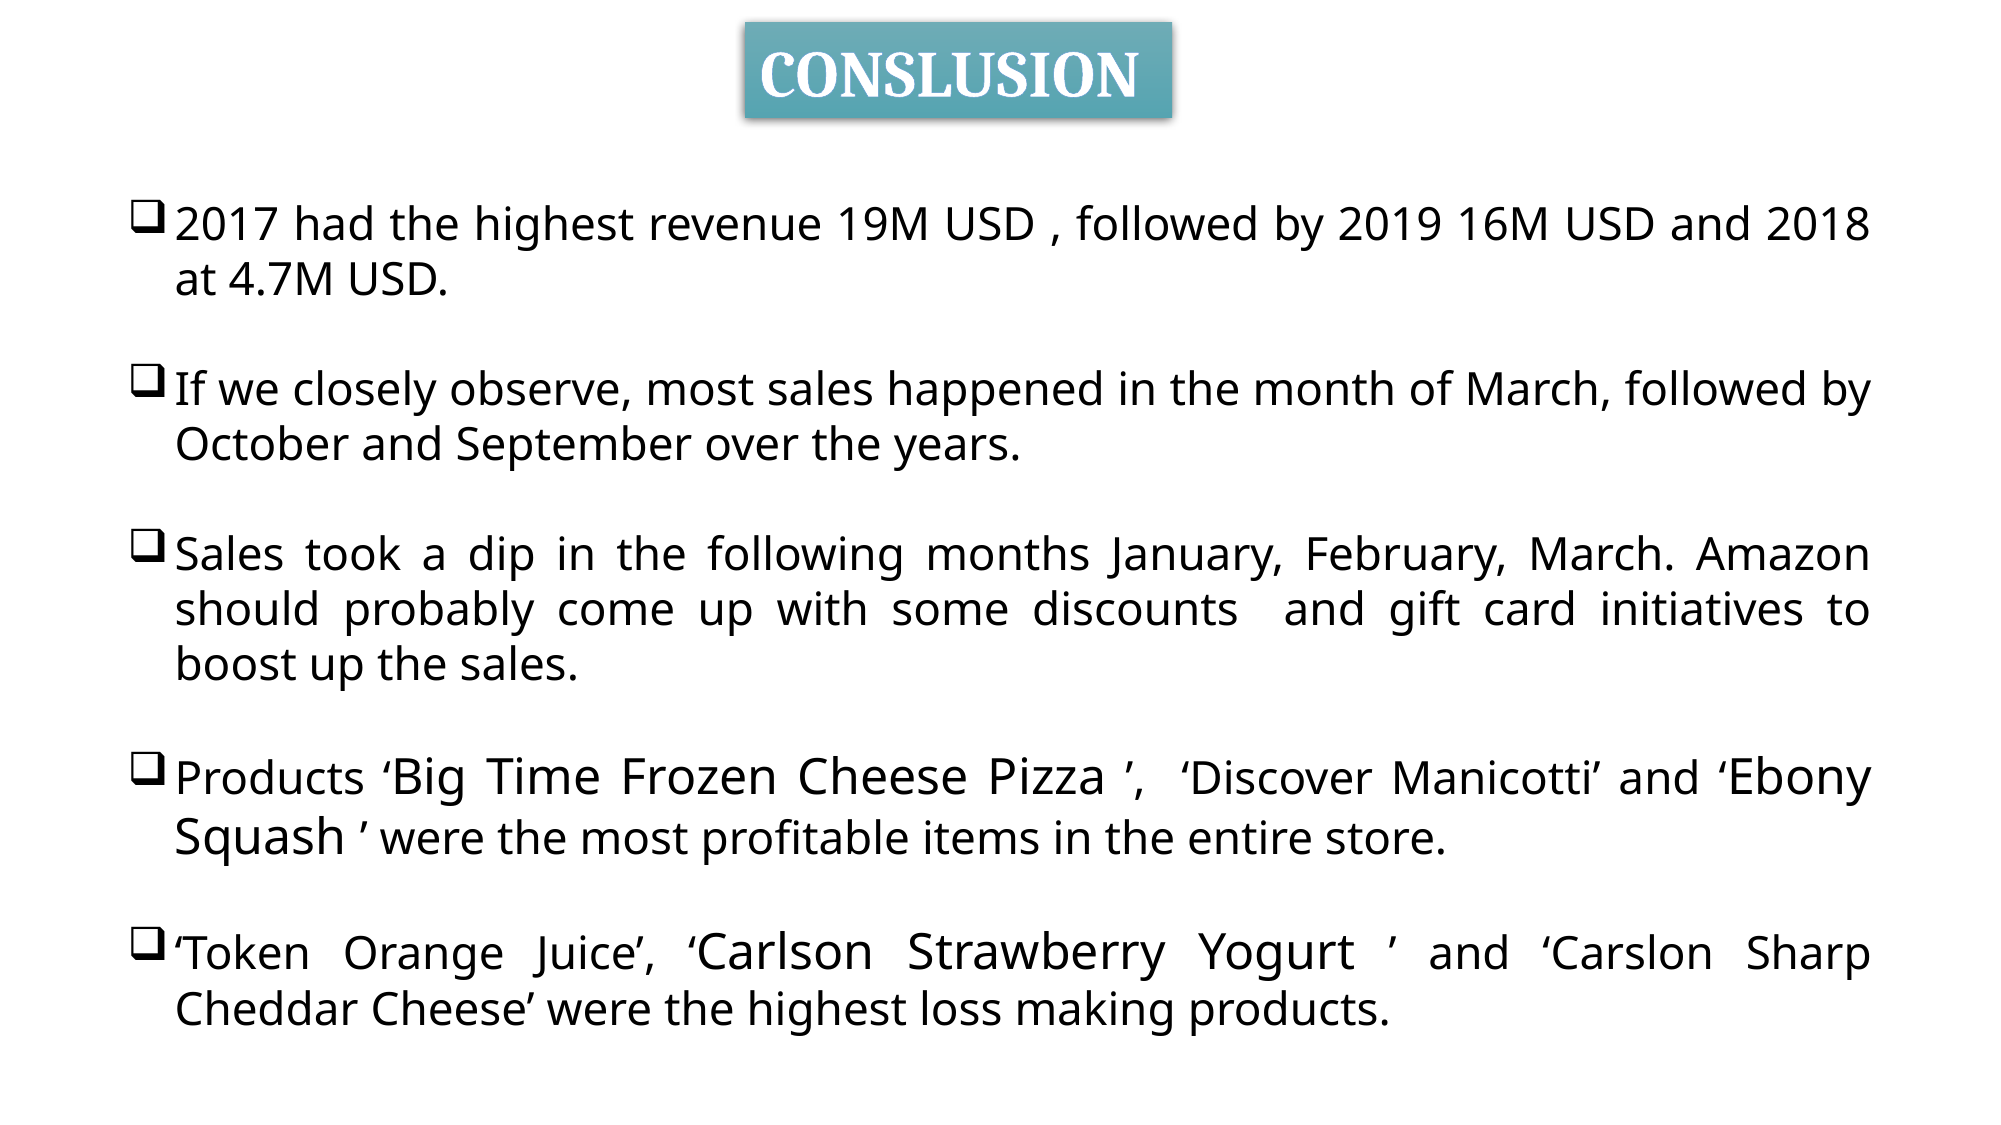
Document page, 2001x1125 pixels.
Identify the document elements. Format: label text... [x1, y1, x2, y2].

text_box 2017 had the highest revenue 19M USD , followed by 2019 16M USD and 2018 at 4.7M USD. If we closely observe, most sales happened in the month of March, followed by October and September over the years. Sales took a dip in the following months January, February, March. Amazon should probably come up with some discounts and gift card initiatives to boost up the sales. Products ‘Big Time Frozen Cheese Pizza ’, ‘Discover Manicotti’ and ‘Ebony Squash ’ were the most profitable items in the entire store. ‘Token Orange Juice’, ‘Carlson Strawberry Yogurt ’ and ‘Carslon Sharp Cheddar Cheese’ were the highest loss making products. [112, 187, 1888, 1042]
text_box CONSLUSION [745, 22, 1173, 118]
